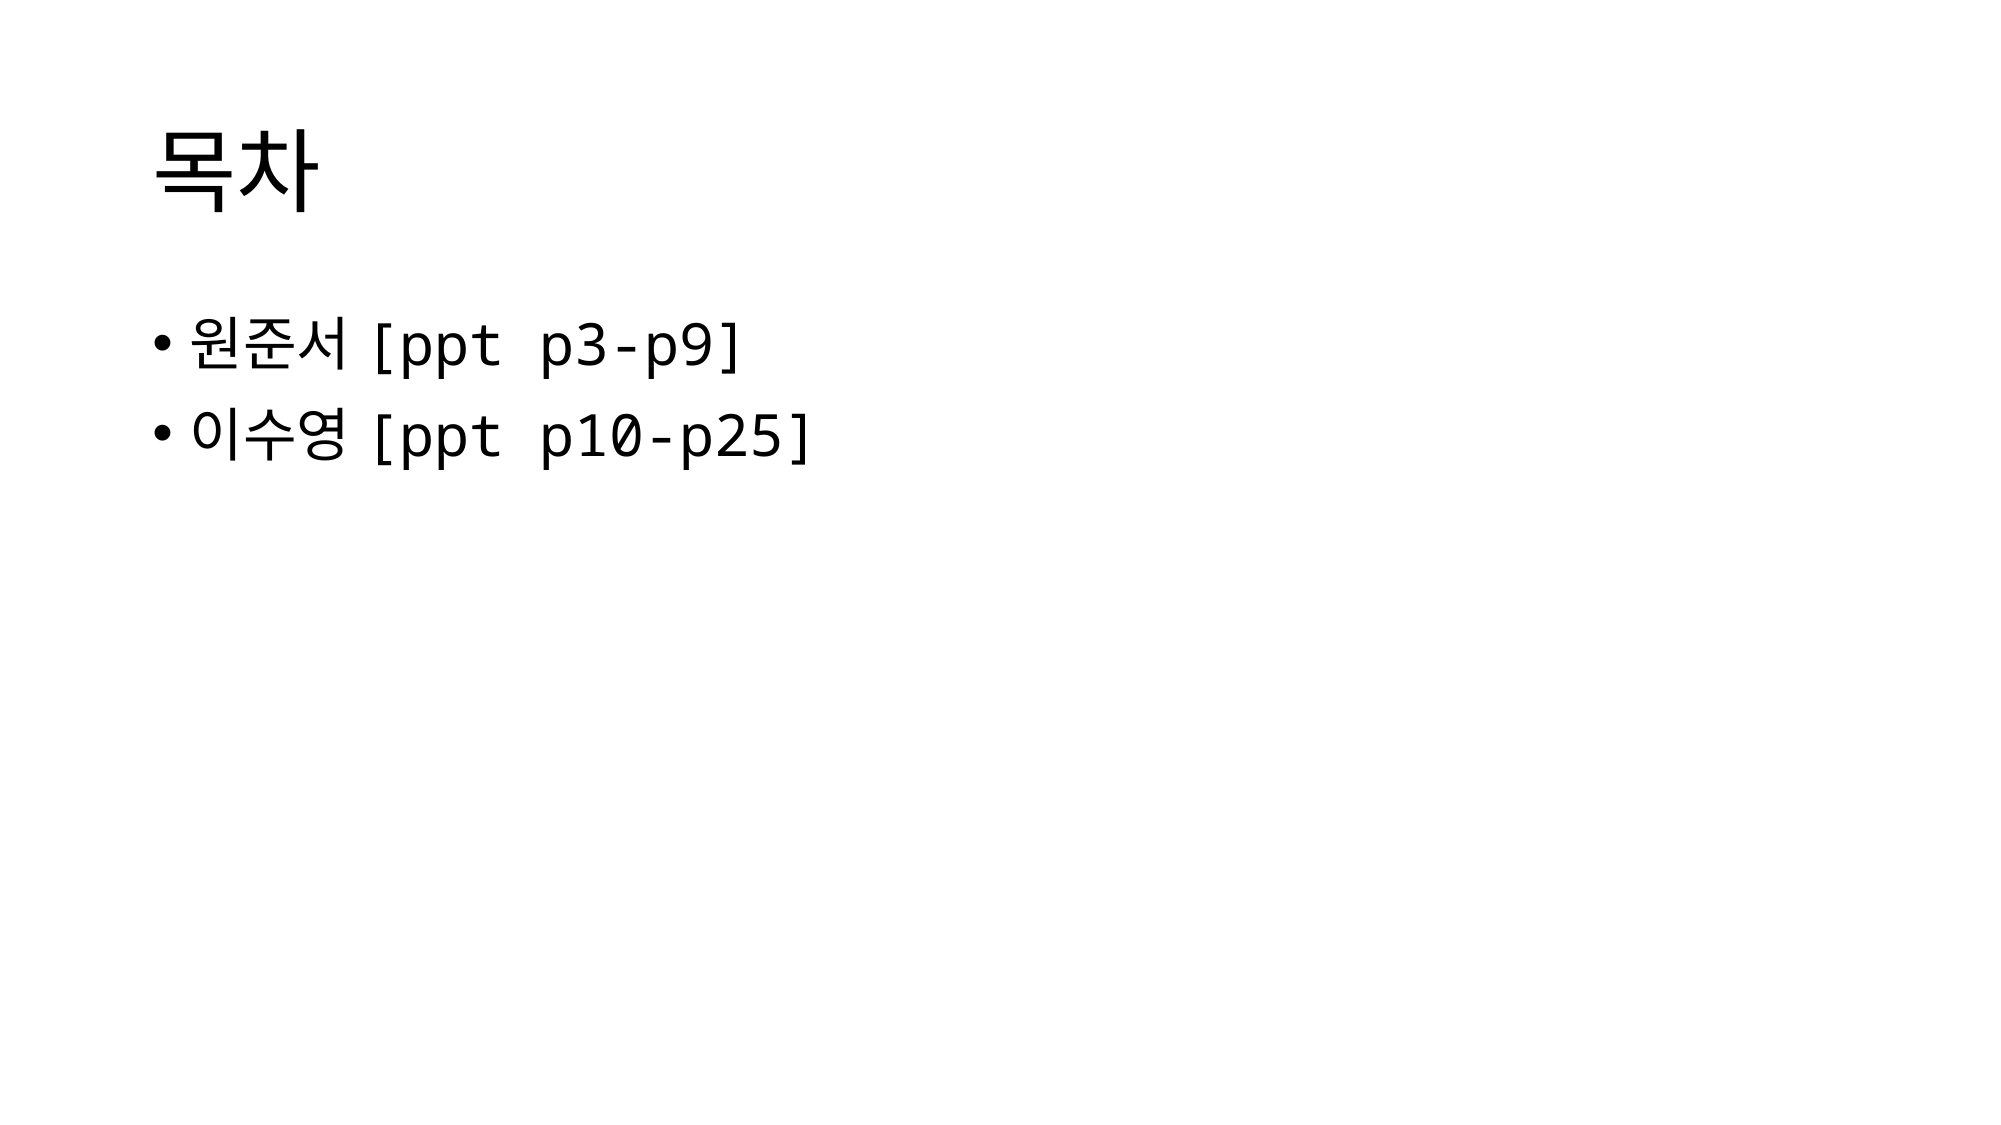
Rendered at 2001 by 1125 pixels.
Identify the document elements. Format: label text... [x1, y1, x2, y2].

list 원준서[ppt p3-p9] 이수영[ppt p10-p25] [137, 299, 1863, 1014]
title 목차 [137, 59, 1863, 278]
